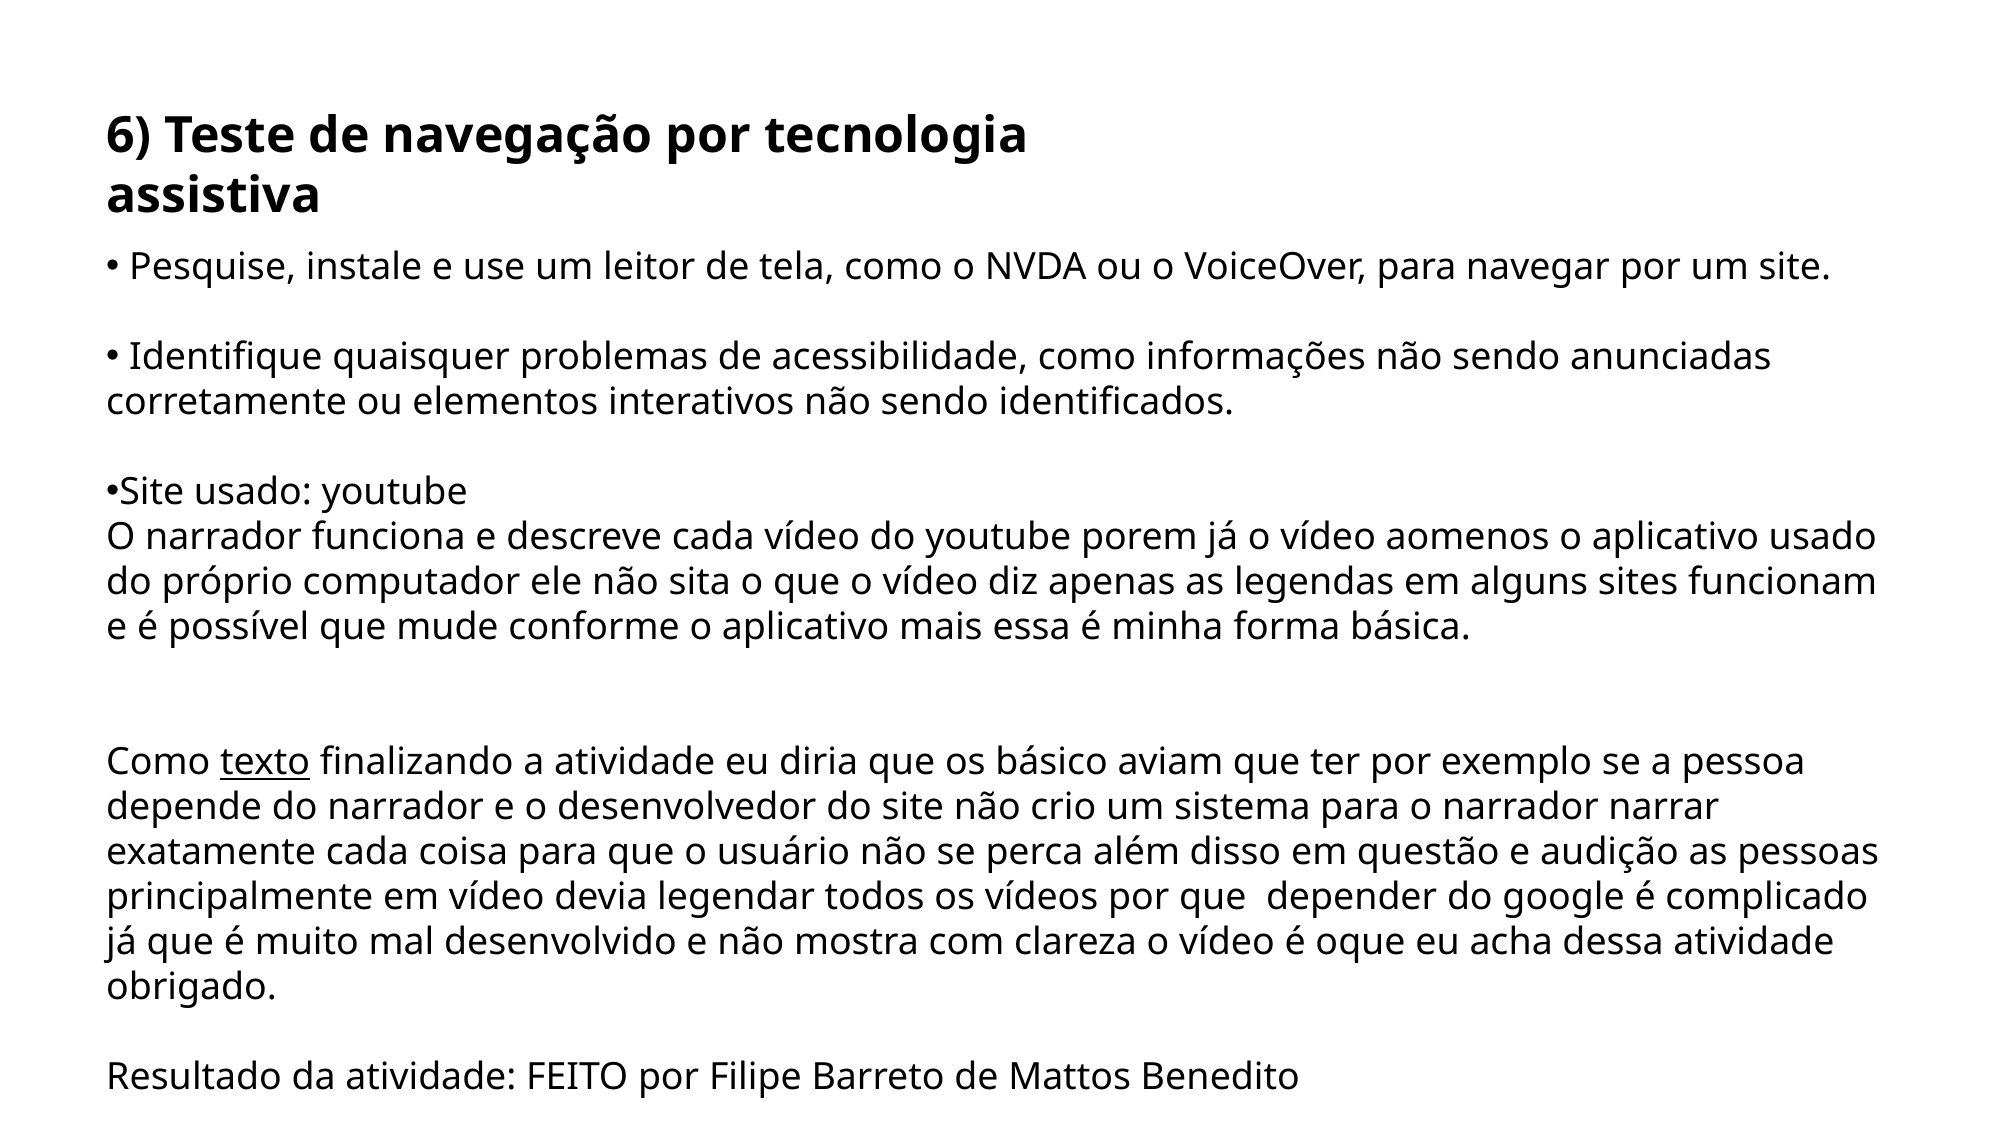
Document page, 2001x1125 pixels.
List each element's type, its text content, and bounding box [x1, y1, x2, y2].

text_box 6) Teste de navegação por tecnologia assistiva [91, 94, 1142, 230]
text_box Pesquise, instale e use um leitor de tela, como o NVDA ou o VoiceOver, para navegar por um site. Identifique quaisquer problemas de acessibilidade, como informações não sendo anunciadas corretamente ou elementos interativos não sendo identificados. Site usado: youtube O narrador funciona e descreve cada vídeo do youtube porem já o vídeo aomenos o aplicativo usado do próprio computador ele não sita o que o vídeo diz apenas as legendas em alguns sites funcionam e é possível que mude conforme o aplicativo mais essa é minha forma básica. Como texto finalizando a atividade eu diria que os básico aviam que ter por exemplo se a pessoa depende do narrador e o desenvolvedor do site não crio um sistema para o narrador narrar exatamente cada coisa para que o usuário não se perca além disso em questão e audição as pessoas principalmente em vídeo devia legendar todos os vídeos por que depender do google é complicado já que é muito mal desenvolvido e não mostra com clareza o vídeo é oque eu acha dessa atividade obrigado. Resultado da atividade: FEITO por Filipe Barreto de Mattos Benedito [91, 234, 1901, 1105]
